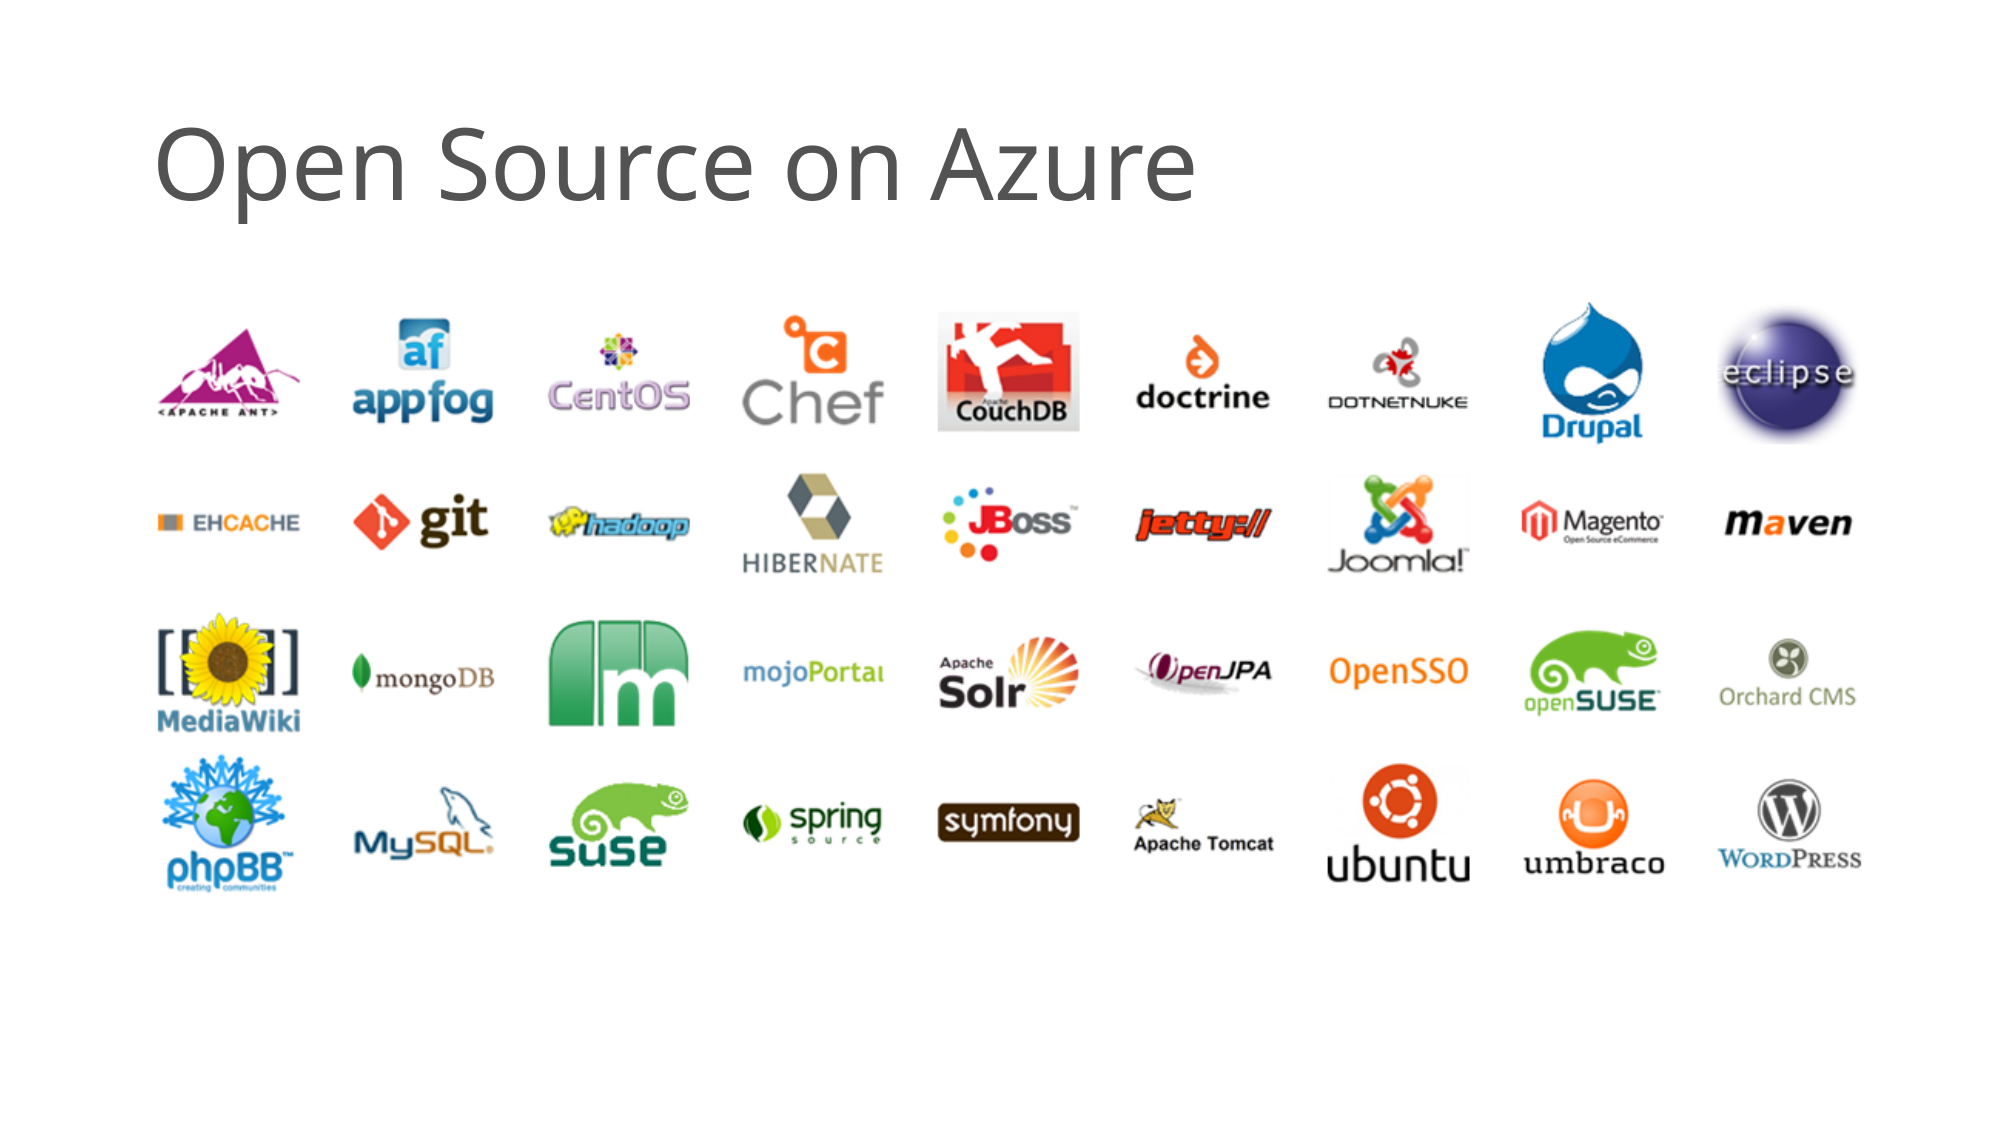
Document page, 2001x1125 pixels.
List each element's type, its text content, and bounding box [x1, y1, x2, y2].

title Open Source on Azure [137, 59, 1863, 278]
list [146, 295, 1872, 904]
